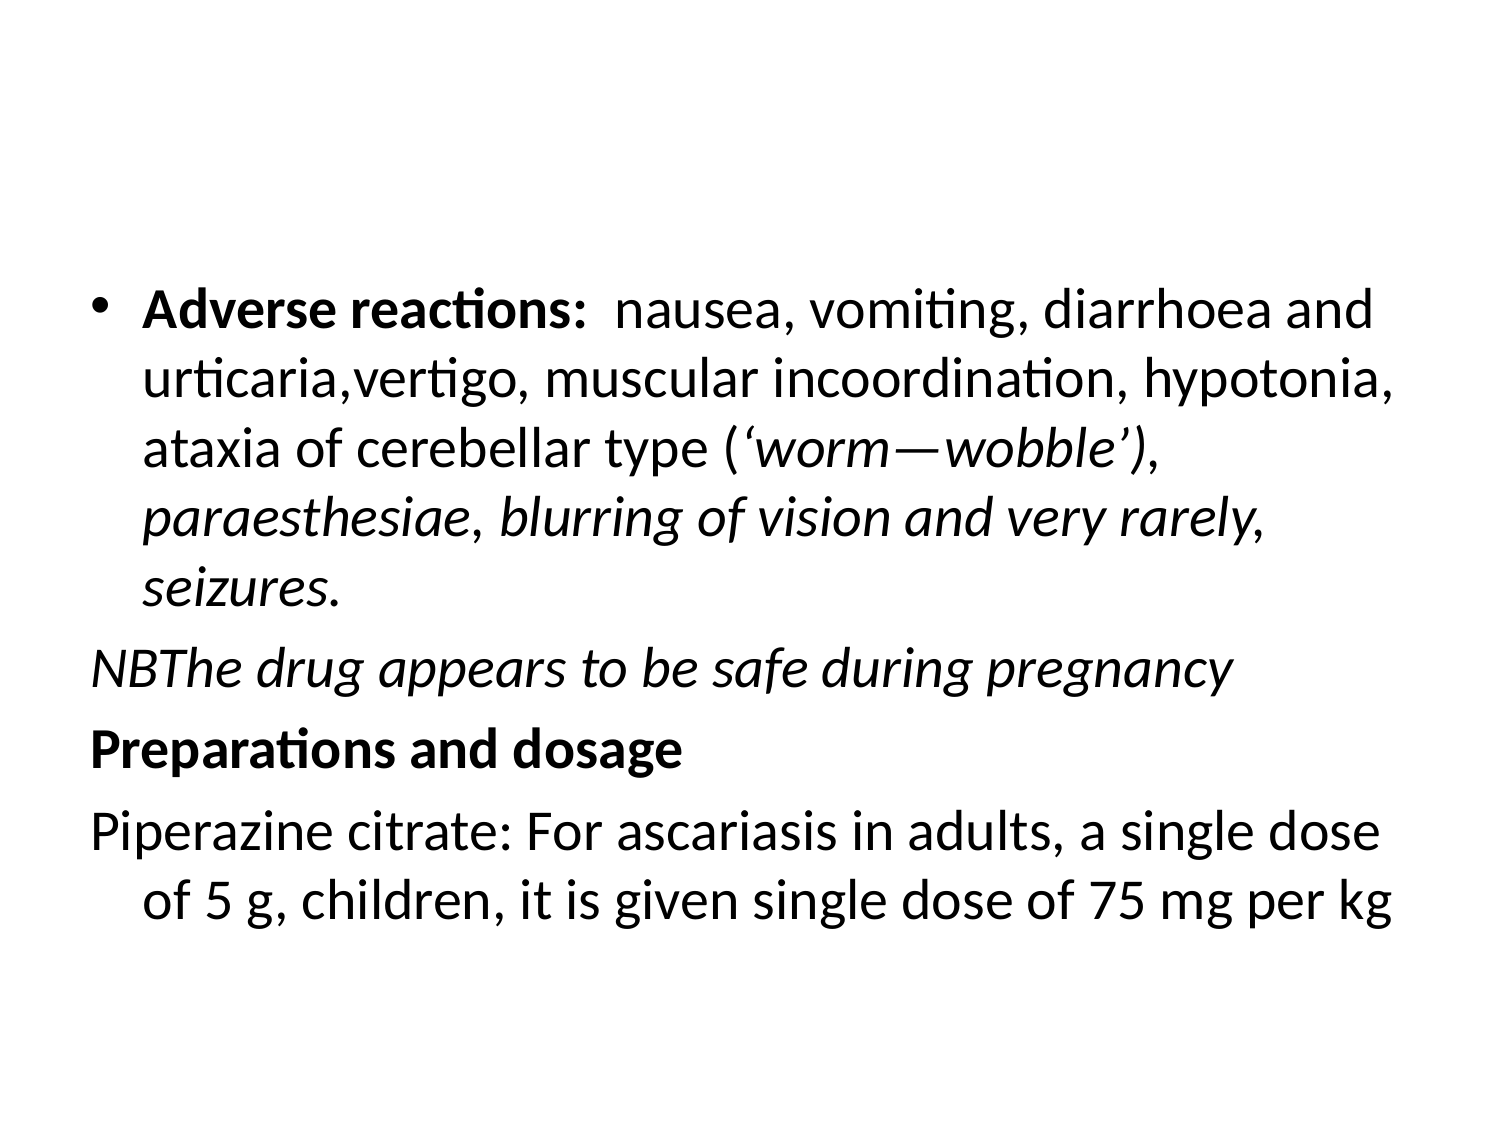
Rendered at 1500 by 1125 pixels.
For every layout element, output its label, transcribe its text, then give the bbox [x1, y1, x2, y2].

list Adverse reactions: nausea, vomiting, diarrhoea and urticaria,vertigo, muscular incoordination, hypotonia, ataxia of cerebellar type (‘worm—wobble’), paraesthesiae, blurring of vision and very rarely, seizures. NBThe drug appears to be safe during pregnancy Preparations and dosage Piperazine citrate: For ascariasis in adults, a single dose of 5 g, children, it is given single dose of 75 mg per kg [75, 262, 1425, 1005]
